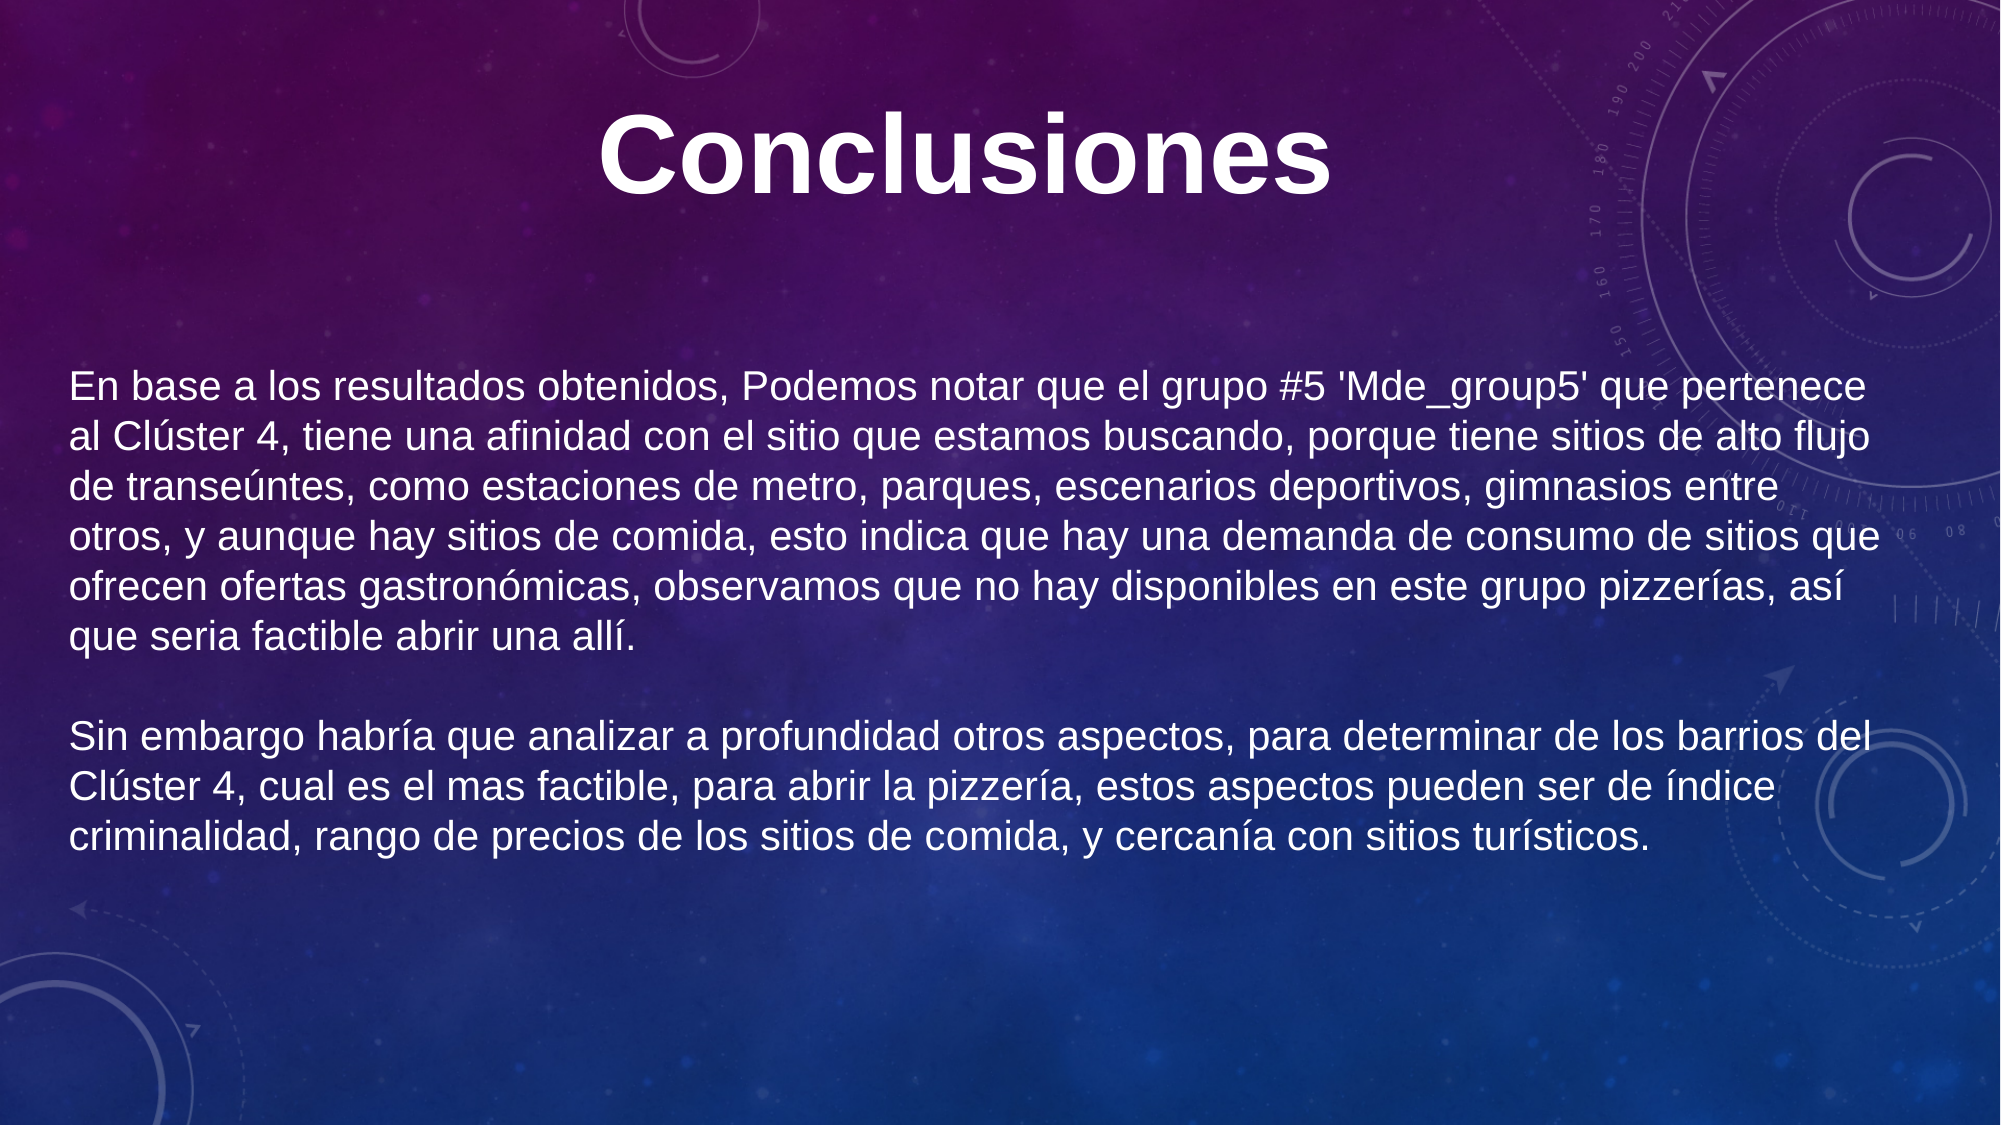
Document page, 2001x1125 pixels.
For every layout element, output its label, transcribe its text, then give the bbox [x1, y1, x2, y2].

text_box Conclusiones [557, 73, 1375, 224]
text_box En base a los resultados obtenidos, Podemos notar que el grupo #5 'Mde_group5' que pertenece al Clúster 4, tiene una afinidad con el sitio que estamos buscando, porque tiene sitios de alto flujo de transeúntes, como estaciones de metro, parques, escenarios deportivos, gimnasios entre otros, y aunque hay sitios de comida, esto indica que hay una demanda de consumo de sitios que ofrecen ofertas gastronómicas, observamos que no hay disponibles en este grupo pizzerías, así que seria factible abrir una allí. Sin embargo habría que analizar a profundidad otros aspectos, para determinar de los barrios del Clúster 4, cual es el mas factible, para abrir la pizzería, estos aspectos pueden ser de índice criminalidad, rango de precios de los sitios de comida, y cercanía con sitios turísticos. [53, 351, 1901, 867]
picture [0, 0, 2001, 1125]
